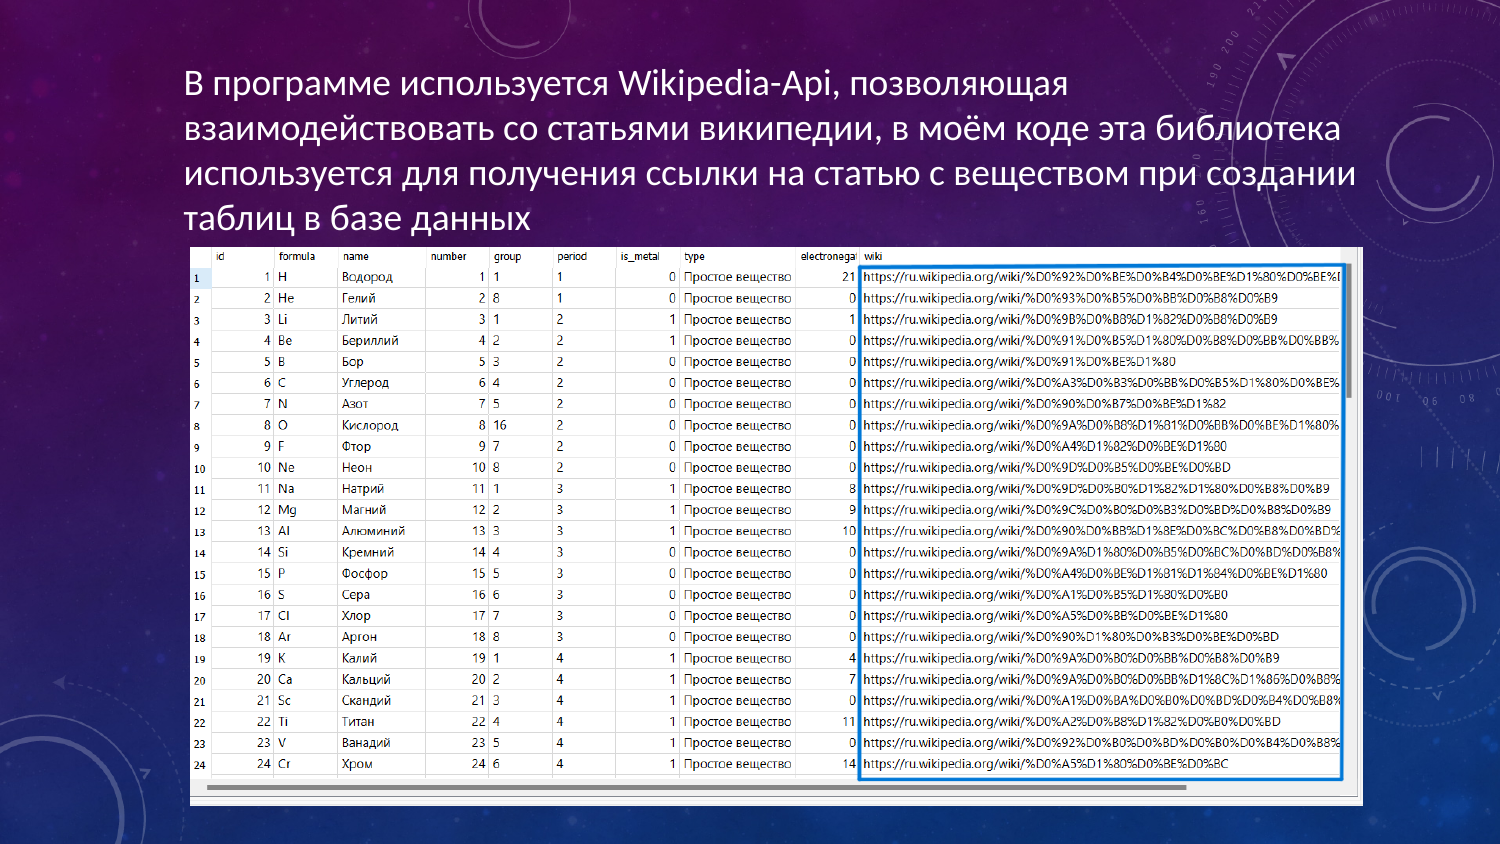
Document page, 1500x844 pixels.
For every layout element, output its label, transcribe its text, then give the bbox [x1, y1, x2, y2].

text_box В программе используется Wikipedia-Api, позволяющая взаимодействовать со статьями википедии, в моём коде эта библиотека используется для получения ссылки на статью с веществом при создании таблиц в базе данных [168, 50, 1384, 246]
picture [0, 0, 1500, 844]
